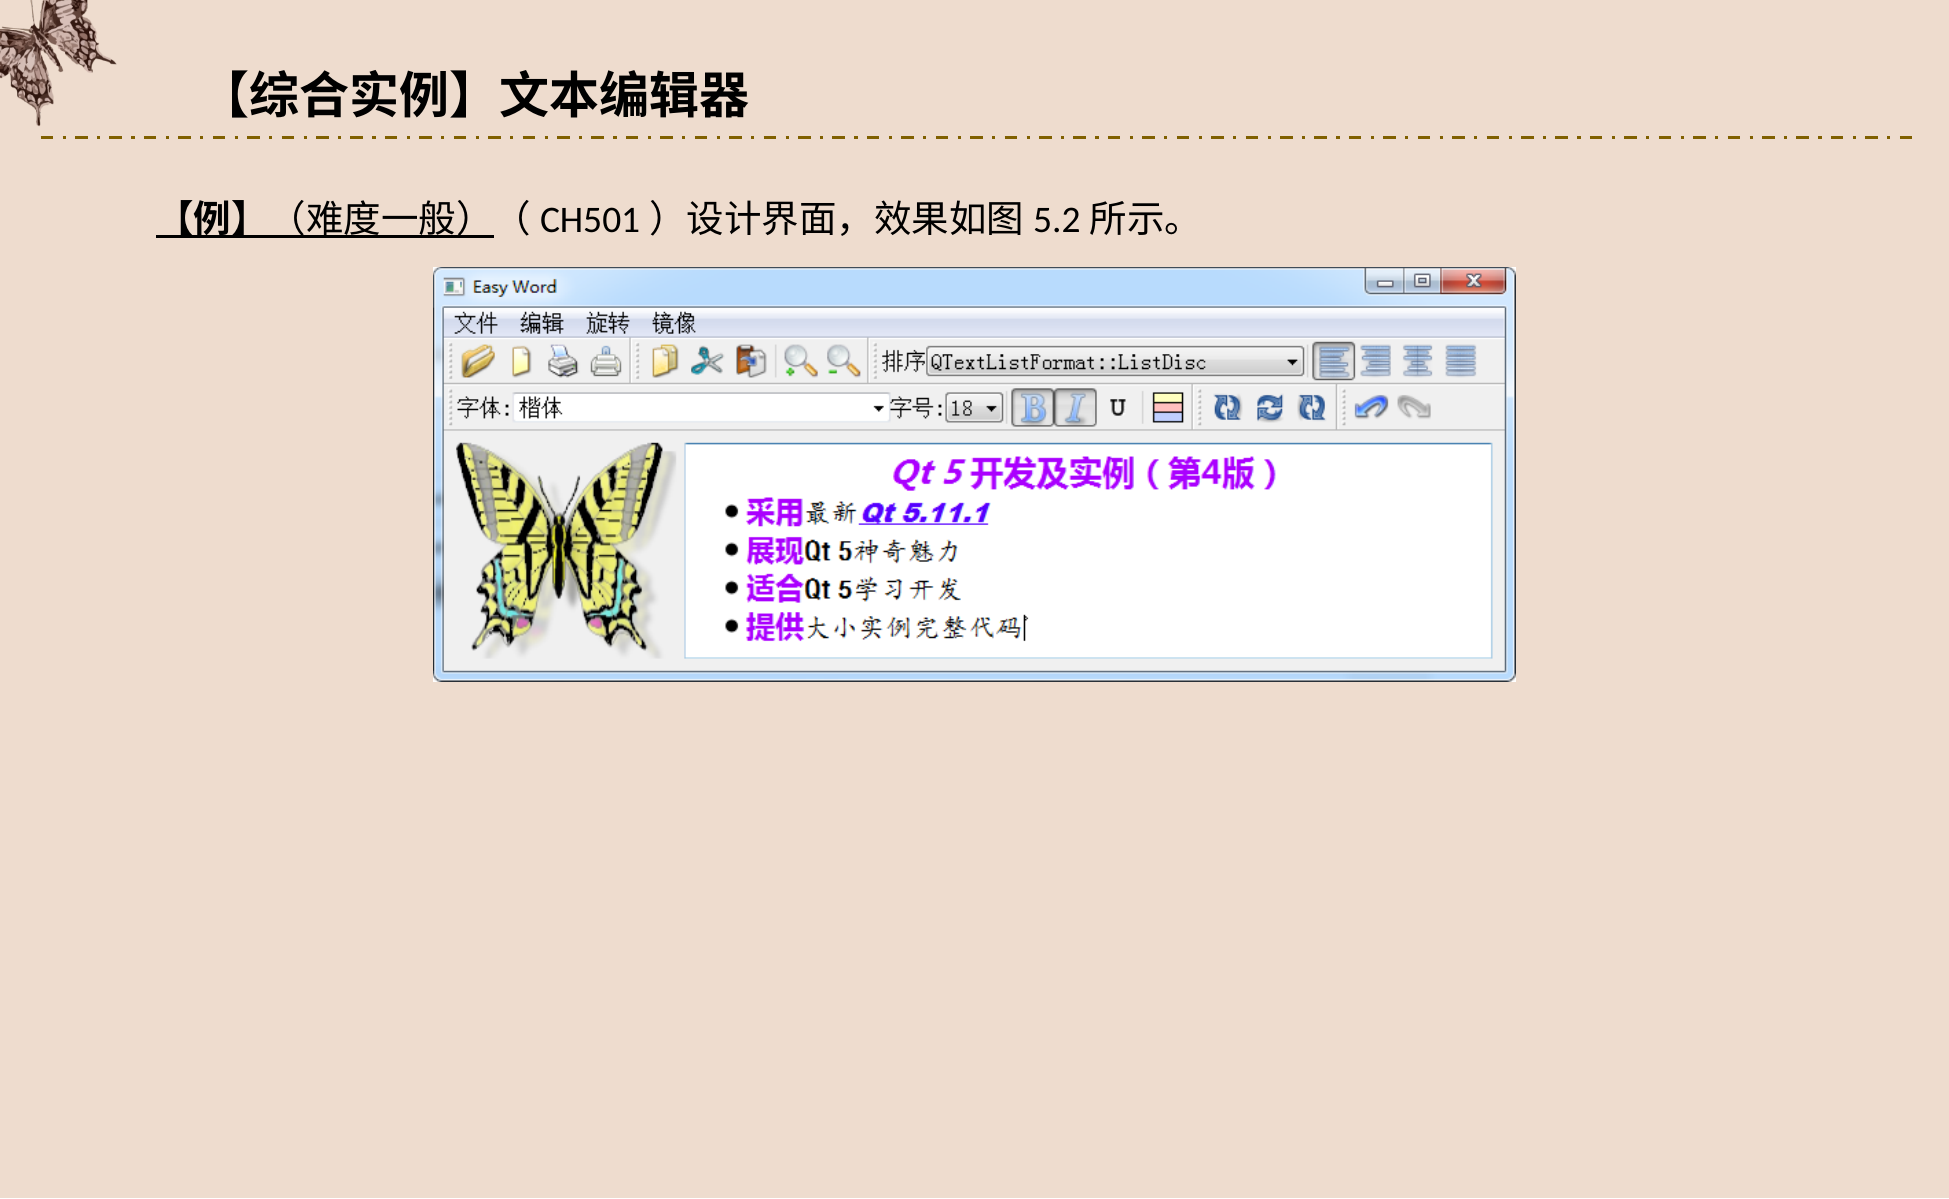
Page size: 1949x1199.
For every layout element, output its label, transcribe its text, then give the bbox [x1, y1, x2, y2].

picture [0, 0, 142, 138]
picture [433, 267, 1516, 682]
text_box 【例】（难度一般）（CH501）设计界面，效果如图5.2所示。 [141, 187, 1217, 248]
text_box 【综合实例】文本编辑器 [184, 55, 765, 131]
